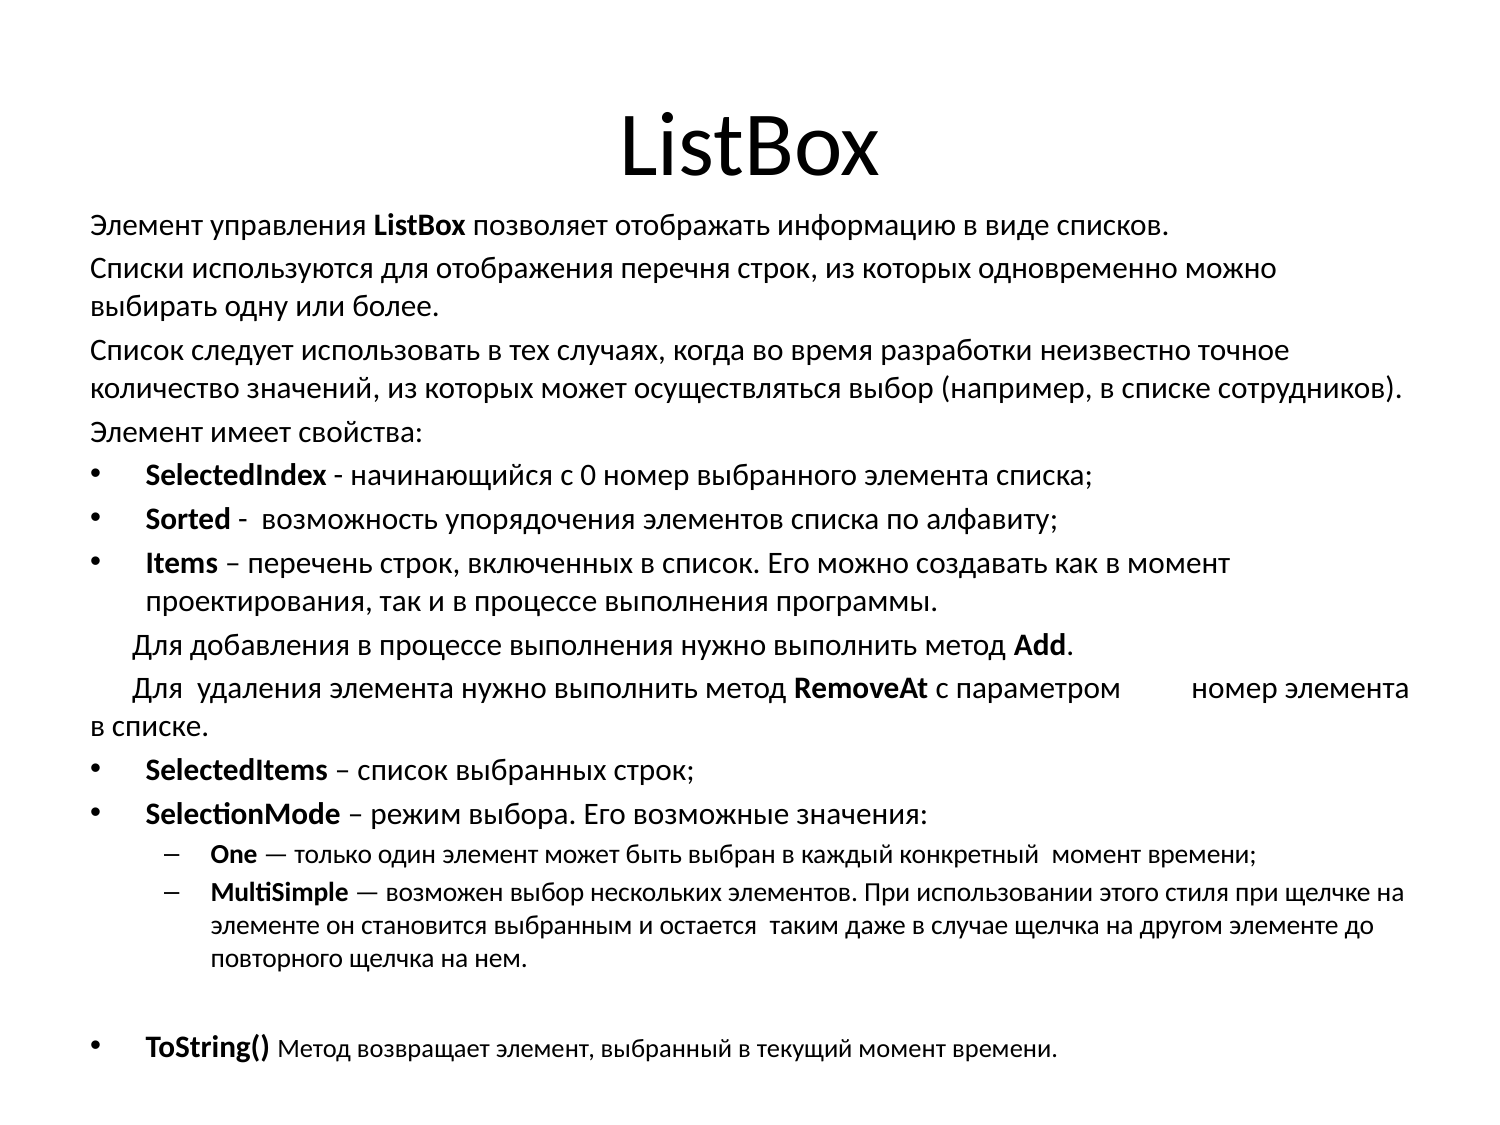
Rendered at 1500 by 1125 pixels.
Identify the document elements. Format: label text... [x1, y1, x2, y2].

title ListBox [75, 45, 1425, 196]
list Элемент управления ListBox позволяет отображать информацию в виде списков. Списки используются для отображения перечня строк, из которых одновременно можно выбирать одну или более. Список следует использовать в тех случаях, когда во время разработки неизвестно точное количество значений, из которых может осуществляться выбор (например, в списке сотрудников). Элемент имеет свойства: SelectedIndex - начинающийся с 0 номер выбранного элемента списка; Sorted - возможность упорядочения элементов списка по алфавиту; Items – перечень строк, включенных в список. Его можно создавать как в момент проектирования, так и в процессе выполнения программы. Для добавления в процессе выполнения нужно выполнить метод Add. Для удаления элемента нужно выполнить метод RemoveAt с параметром номер элемента в списке. SelectedItems – список выбранных строк; SelectionMode – режим выбора. Его возможные значения: One — только один элемент может быть выбран в каждый конкретный момент времени; MultiSimple — возможен выбор нескольких элементов. При использовании этого стиля при щелчке на элементе он становится выбранным и остается таким даже в случае щелчка на другом элементе до повторного щелчка на нем. ToString() Метод возвращает элемент, выбранный в текущий момент времени. [75, 196, 1425, 1094]
